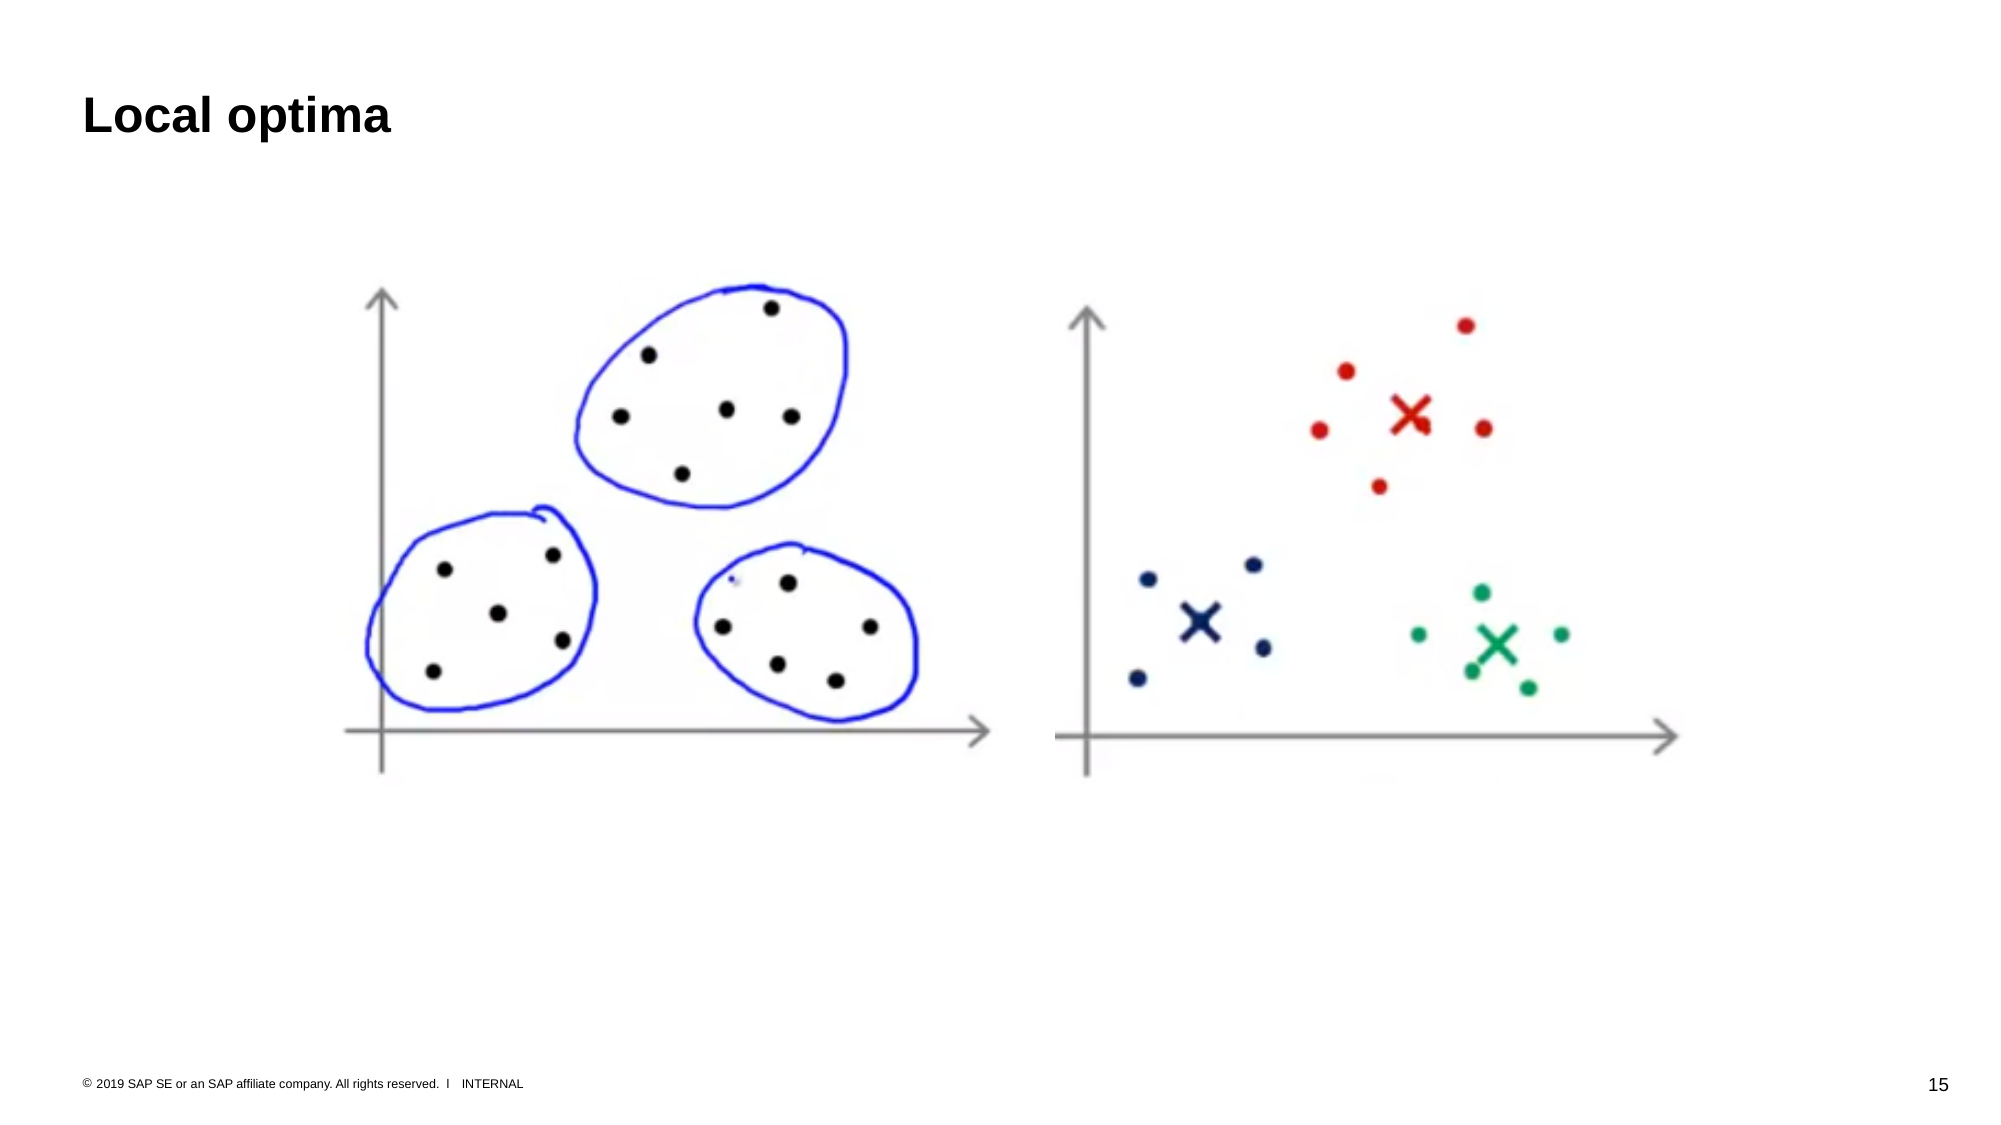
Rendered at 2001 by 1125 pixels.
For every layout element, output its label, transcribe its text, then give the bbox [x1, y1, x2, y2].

picture [315, 206, 1001, 787]
title Local optima [82, 82, 1918, 144]
picture [1055, 264, 1686, 787]
